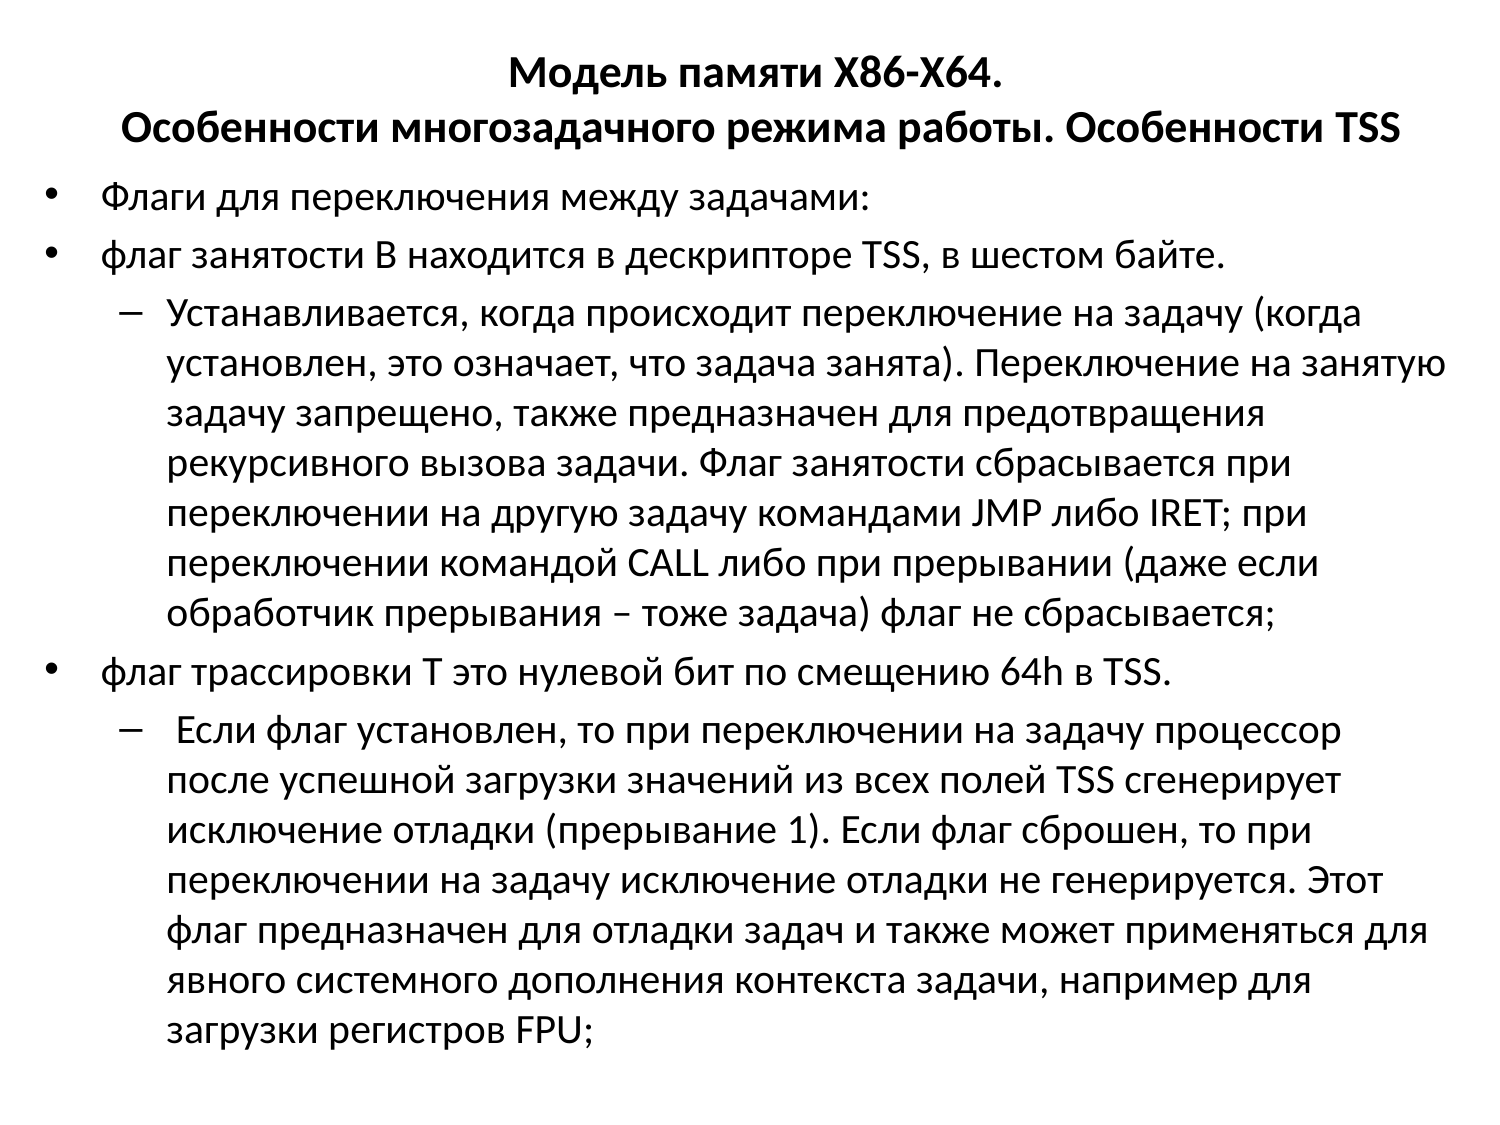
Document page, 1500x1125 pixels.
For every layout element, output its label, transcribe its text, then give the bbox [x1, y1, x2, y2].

list Флаги для переключения между задачами: флаг занятости B находится в дескрипторе TSS, в шестом байте. Устанавливается, когда происходит переключение на задачу (когда установлен, это означает, что задача занята). Переключение на занятую задачу запрещено, также предназначен для предотвращения рекурсивного вызова задачи. Флаг занятости сбрасывается при переключении на другую задачу командами JMP либо IRET; при переключении командой CALL либо при прерывании (даже если обработчик прерывания – тоже задача) флаг не сбрасывается; флаг трассировки T это нулевой бит по смещению 64h в TSS. Если флаг установлен, то при переключении на задачу процессор после успешной загрузки значений из всех полей TSS сгенерирует исключение отладки (прерывание 1). Если флаг сброшен, то при переключении на задачу исключение отладки не генерируется. Этот флаг предназначен для отладки задач и также может применяться для явного системного дополнения контекста задачи, например для загрузки регистров FPU; [29, 160, 1471, 1083]
title Модель памяти X86-X64. Особенности многозадачного режима работы. Особенности TSS [75, 45, 1447, 149]
